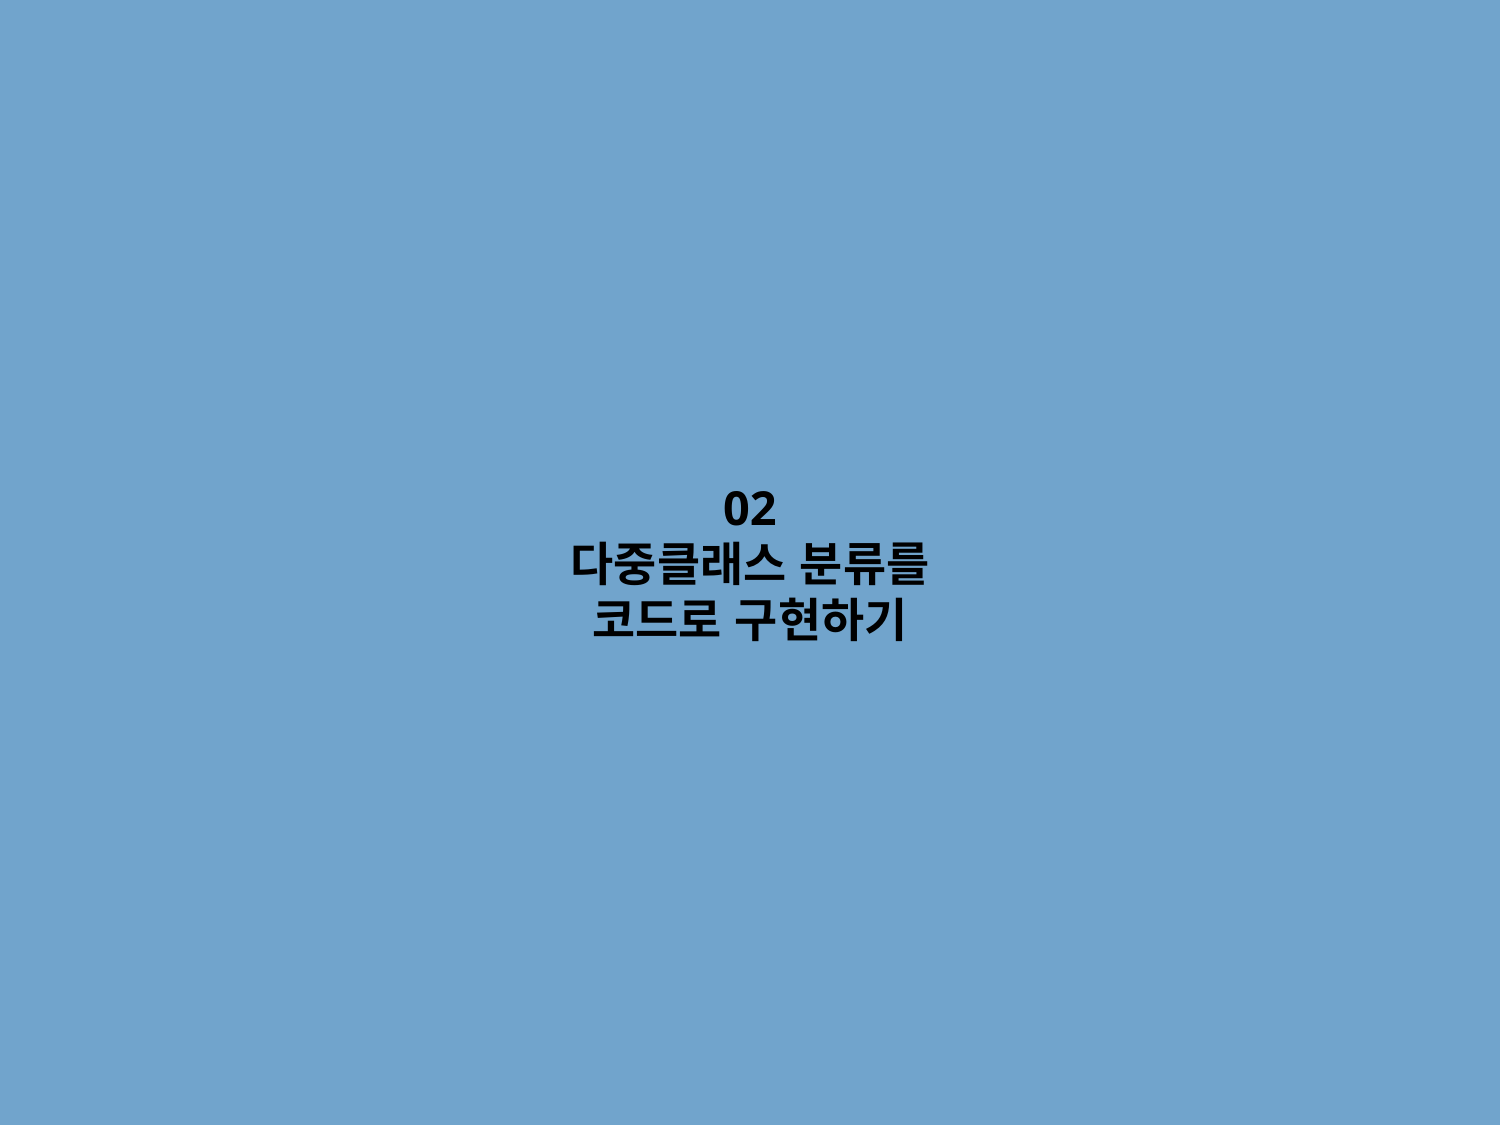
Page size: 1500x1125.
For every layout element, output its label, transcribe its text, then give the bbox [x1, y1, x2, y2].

title 02 다중클래스 분류를 코드로 구현하기 [75, 468, 1426, 657]
